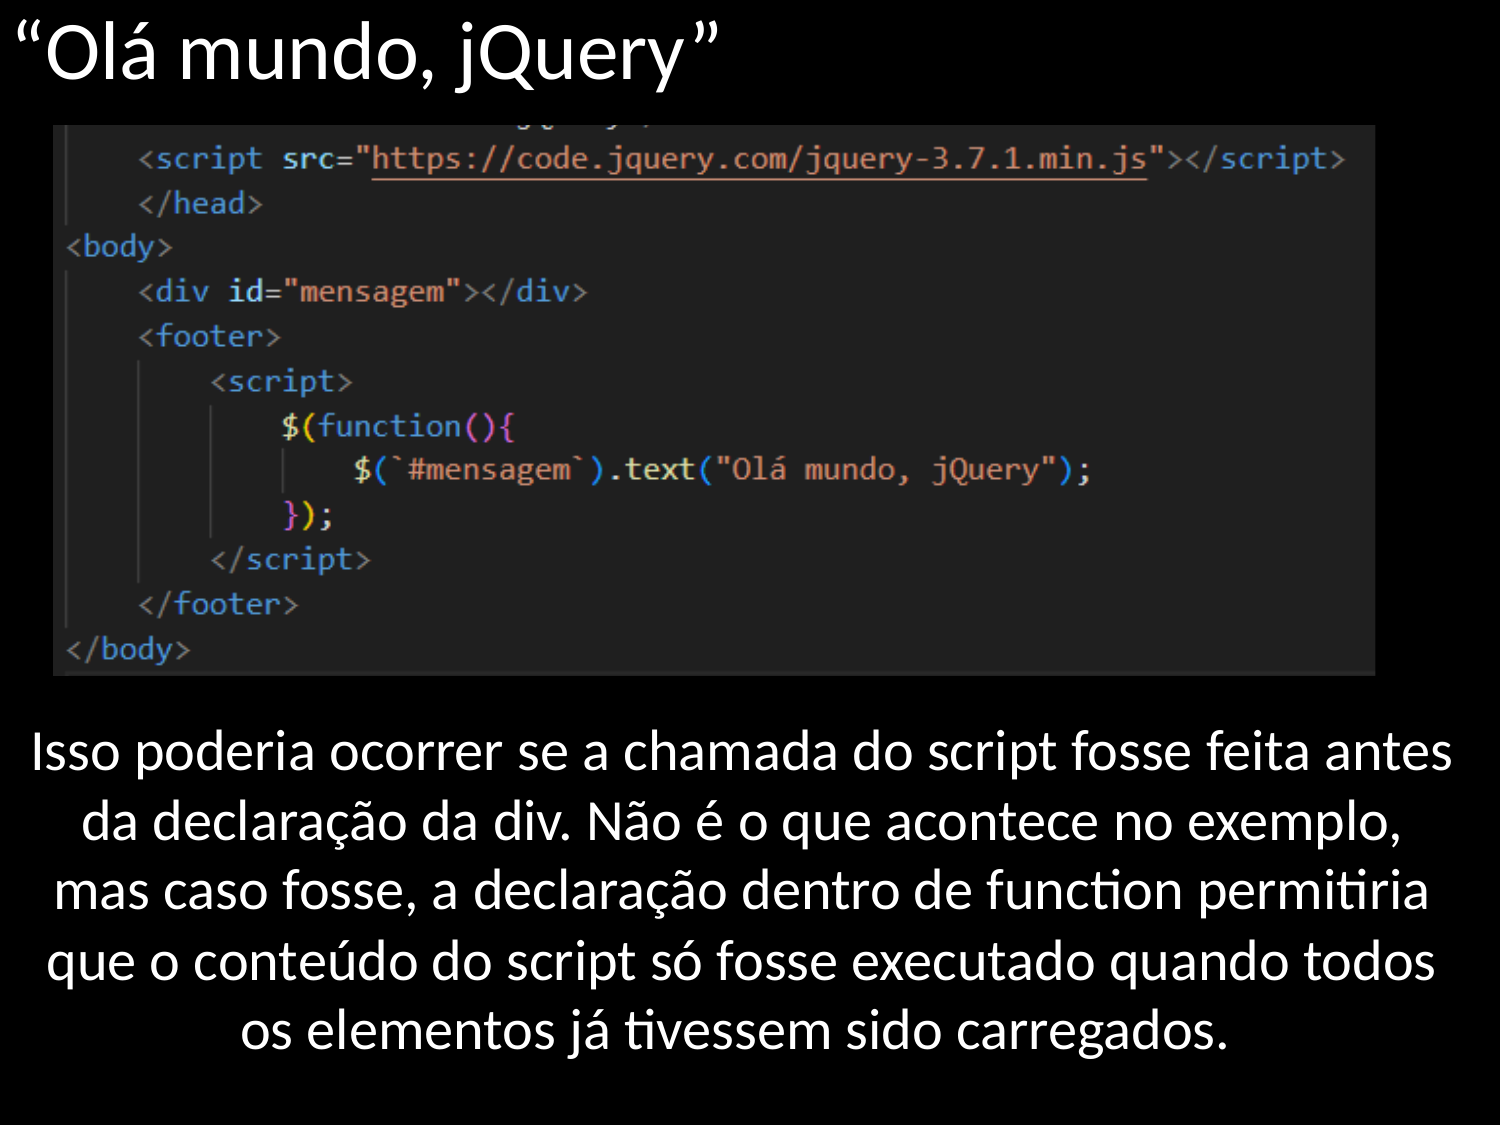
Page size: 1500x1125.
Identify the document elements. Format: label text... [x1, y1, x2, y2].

picture [52, 125, 1376, 676]
text_box Isso poderia ocorrer se a chamada do script fosse feita antes da declaração da div. Não é o que acontece no exemplo, mas caso fosse, a declaração dentro de function permitiria que o conteúdo do script só fosse executado quando todos os elementos já tivessem sido carregados. [12, 704, 1472, 1069]
text_box “Olá mundo, jQuery” [0, 0, 739, 104]
